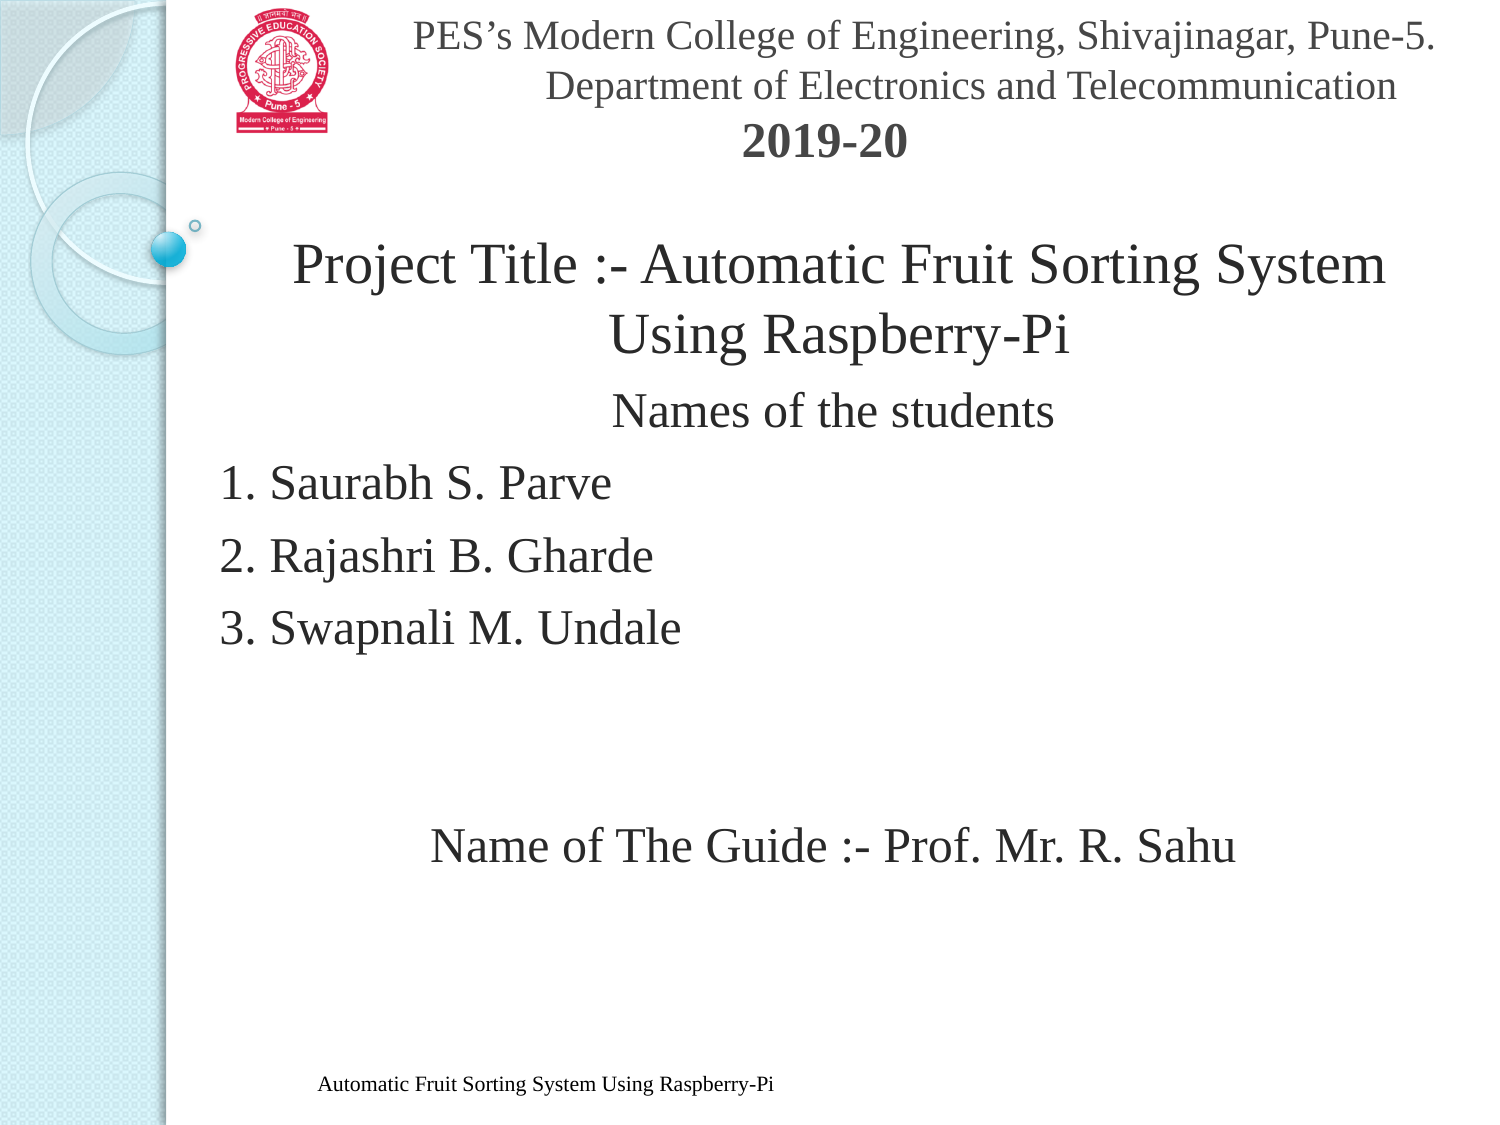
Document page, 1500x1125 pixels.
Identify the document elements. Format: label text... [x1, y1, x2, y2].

title PES’s Modern College of Engineering, Shivajinagar, Pune-5. Department of Electronics and Telecommunication 2019-20 [162, 12, 1488, 175]
subtitle Project Title :- Automatic Fruit Sorting System Using Raspberry-Pi Names of the students 1. Saurabh S. Parve 2. Rajashri B. Gharde 3. Swapnali M. Undale Name of The Guide :- Prof. Mr. R. Sahu [200, 224, 1475, 1013]
text_box Automatic Fruit Sorting System Using Raspberry-Pi [302, 1062, 791, 1104]
picture [225, 0, 338, 142]
